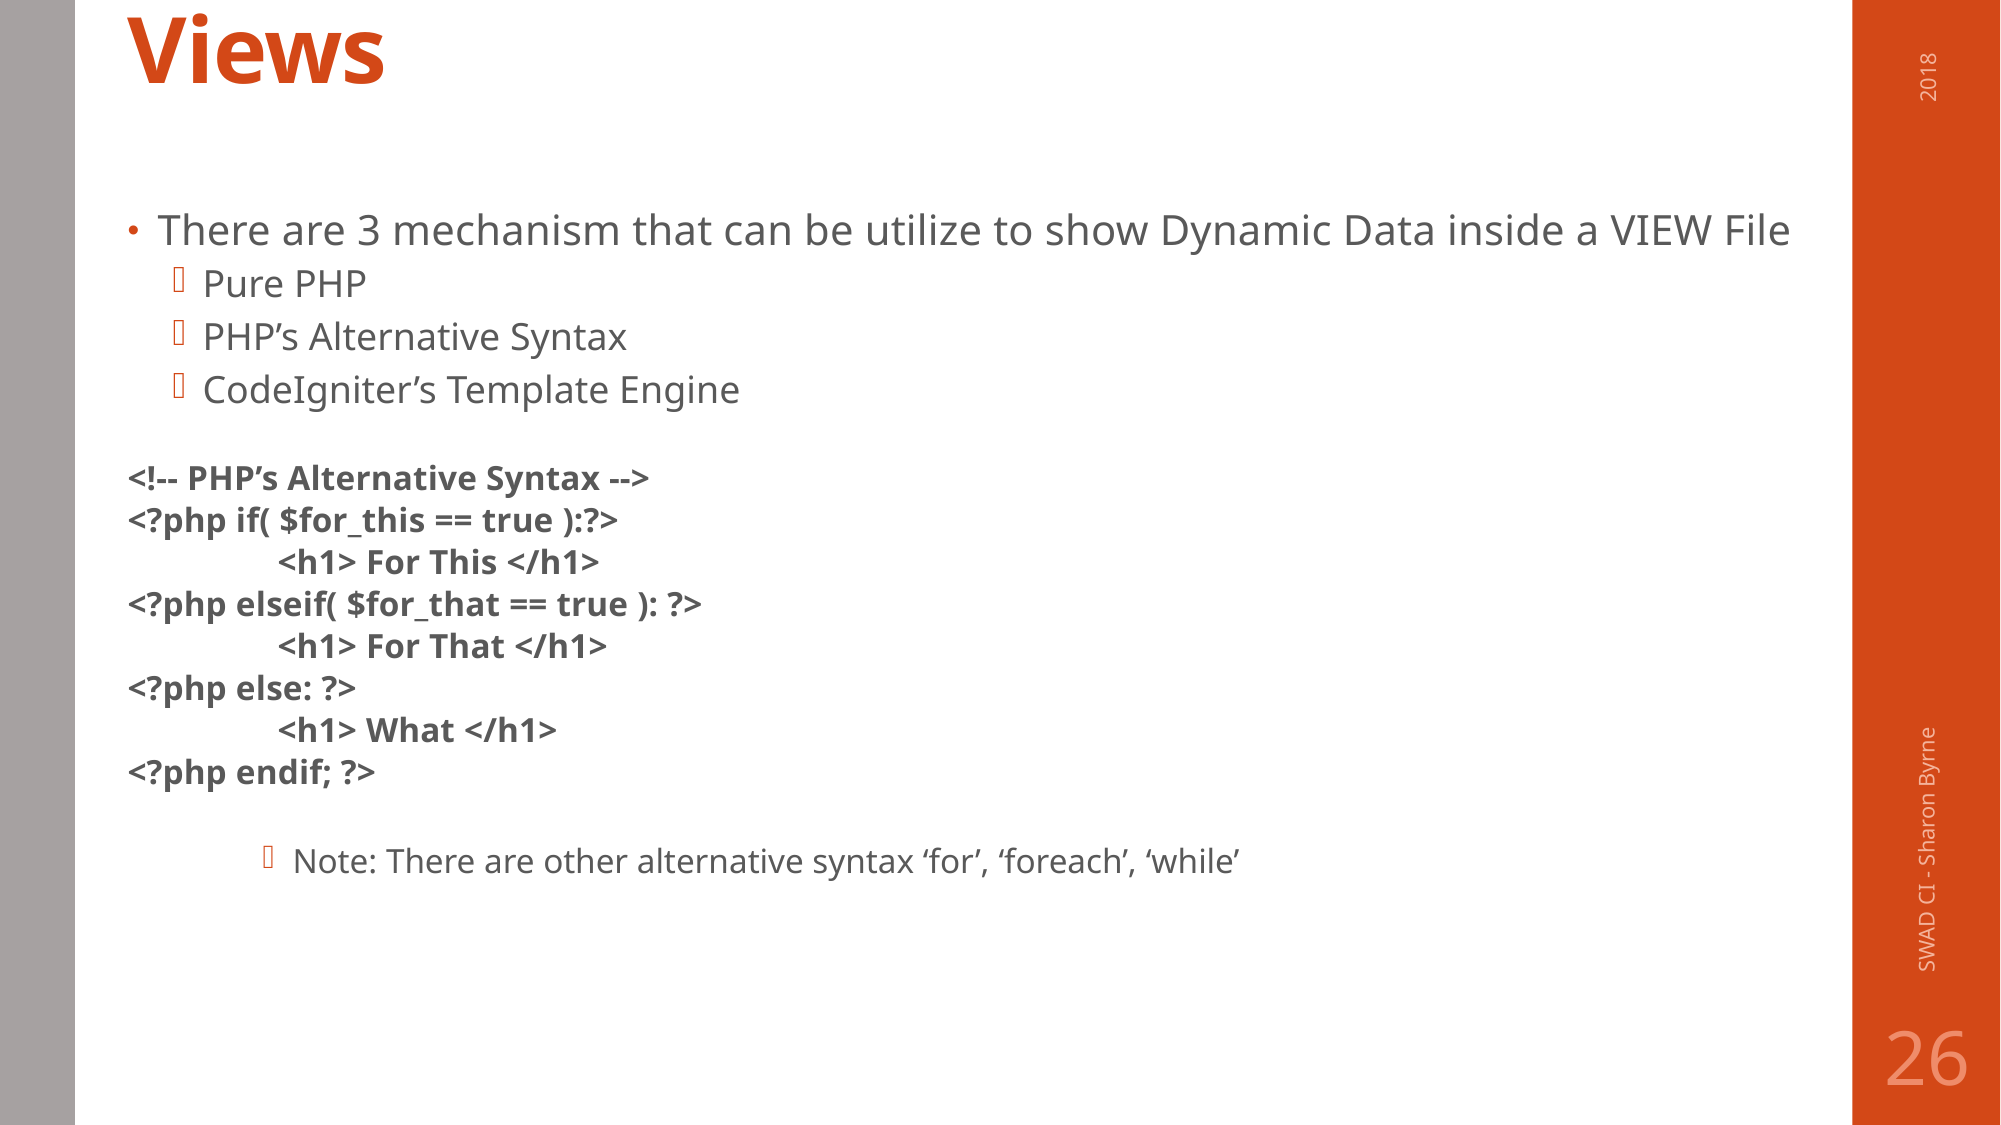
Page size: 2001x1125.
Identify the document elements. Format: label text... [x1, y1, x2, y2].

title Views [112, 0, 1853, 200]
slide_number 2018 [1897, 37, 1958, 351]
list There are 3 mechanism that can be utilize to show Dynamic Data inside a VIEW File Pure PHP PHP’s Alternative Syntax CodeIgniter’s Template Engine <!-- PHP’s Alternative Syntax --> <?php if( $for_this == true ):?> <h1> For This </h1> <?php elseif( $for_that == true ): ?> <h1> For That </h1> <?php else: ?> <h1> What </h1> <?php endif; ?> Note: There are other alternative syntax ‘for’, ‘foreach’, ‘while’ [112, 200, 1853, 1125]
slide_number 26 [1852, 1012, 2000, 1110]
footer SWAD CI - Sharon Byrne [1897, 400, 1958, 988]
